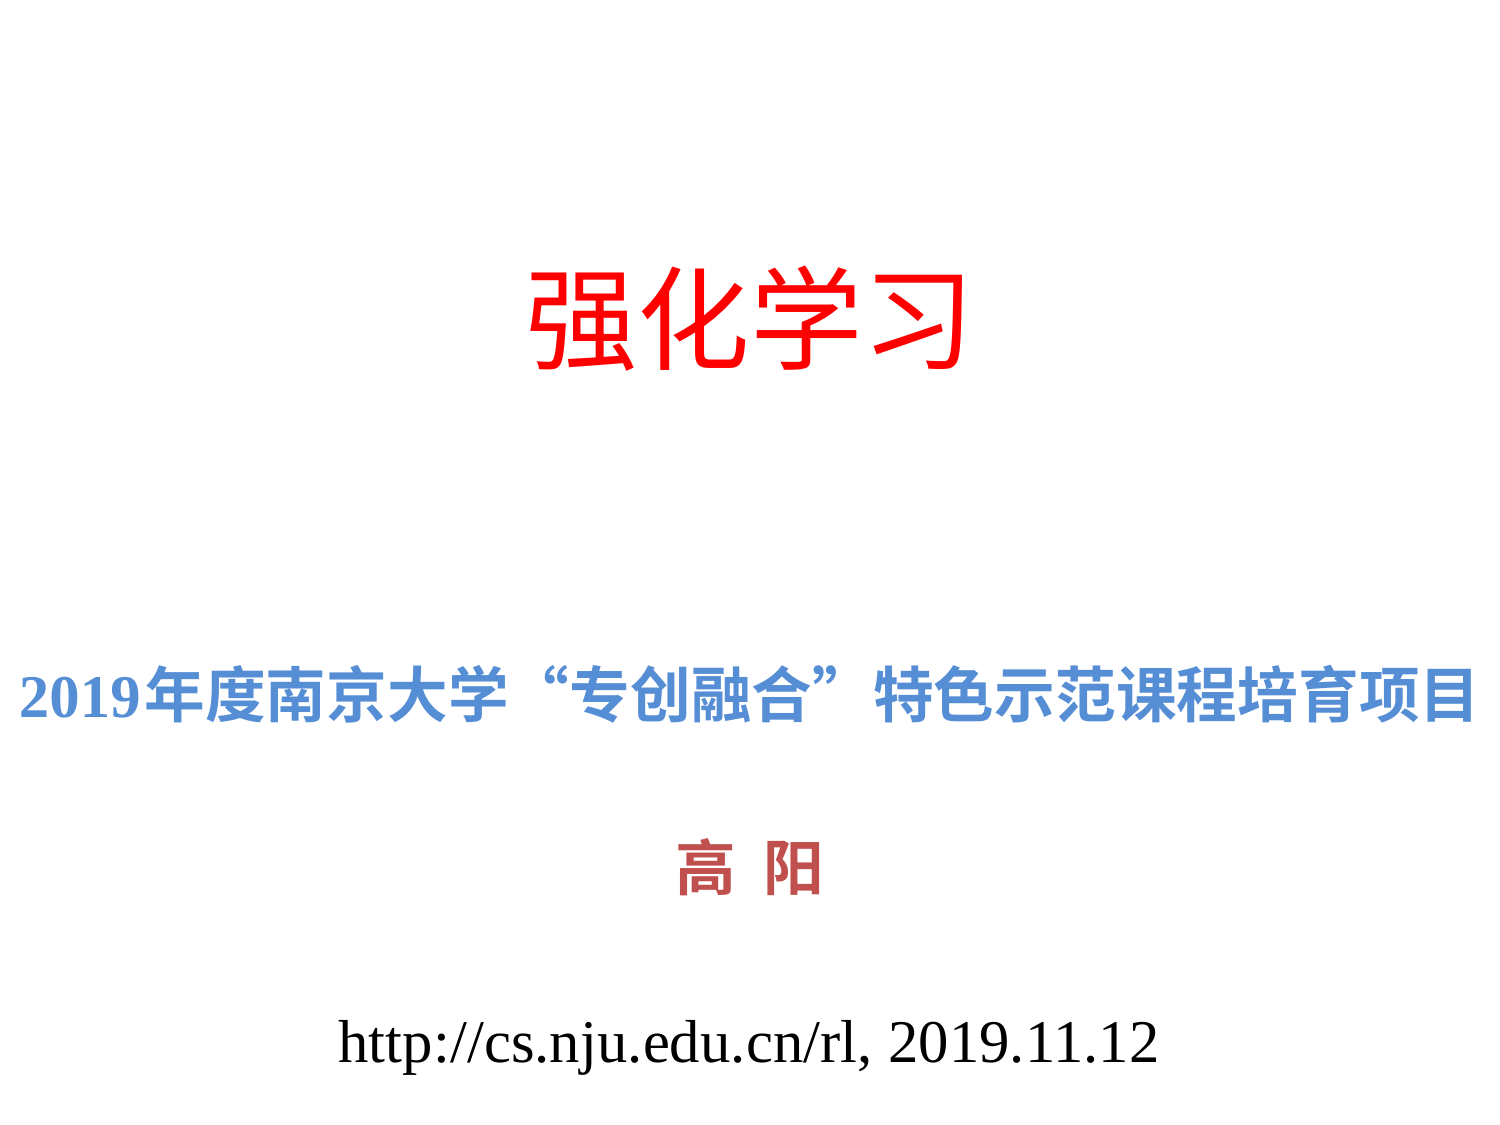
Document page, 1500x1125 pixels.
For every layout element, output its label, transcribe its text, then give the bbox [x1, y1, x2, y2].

subtitle 2019年度南京大学“专创融合”特色示范课程培育项目 高 阳 http://cs.nju.edu.cn/rl, 2019.11.12 [0, 562, 1500, 1125]
title 强化学习 [112, 196, 1388, 438]
